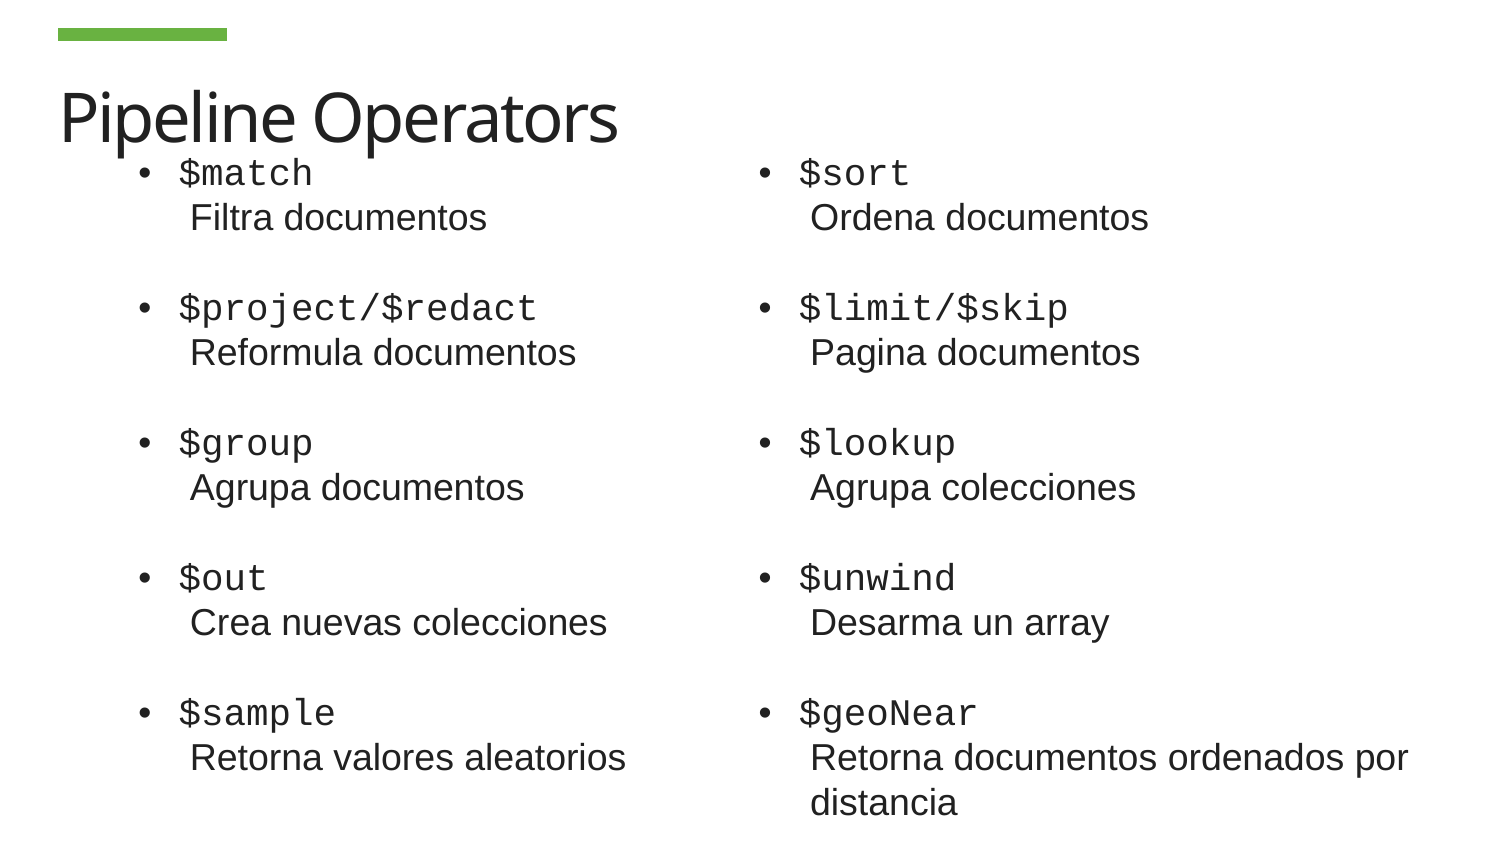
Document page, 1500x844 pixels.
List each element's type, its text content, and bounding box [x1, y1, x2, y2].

text_box • $sort Ordena documentos • $limit/$skip Pagina documentos • $lookup Agrupa colecciones • $unwind Desarma un array • $geoNear Retorna documentos ordenados por distancia [742, 141, 1425, 844]
text_box • $match Filtra documentos • $project/$redact Reformula documentos • $group Agrupa documentos • $out Crea nuevas colecciones • $sample Retorna valores aleatorios [122, 141, 665, 828]
title Pipeline Operators [46, 0, 1341, 164]
